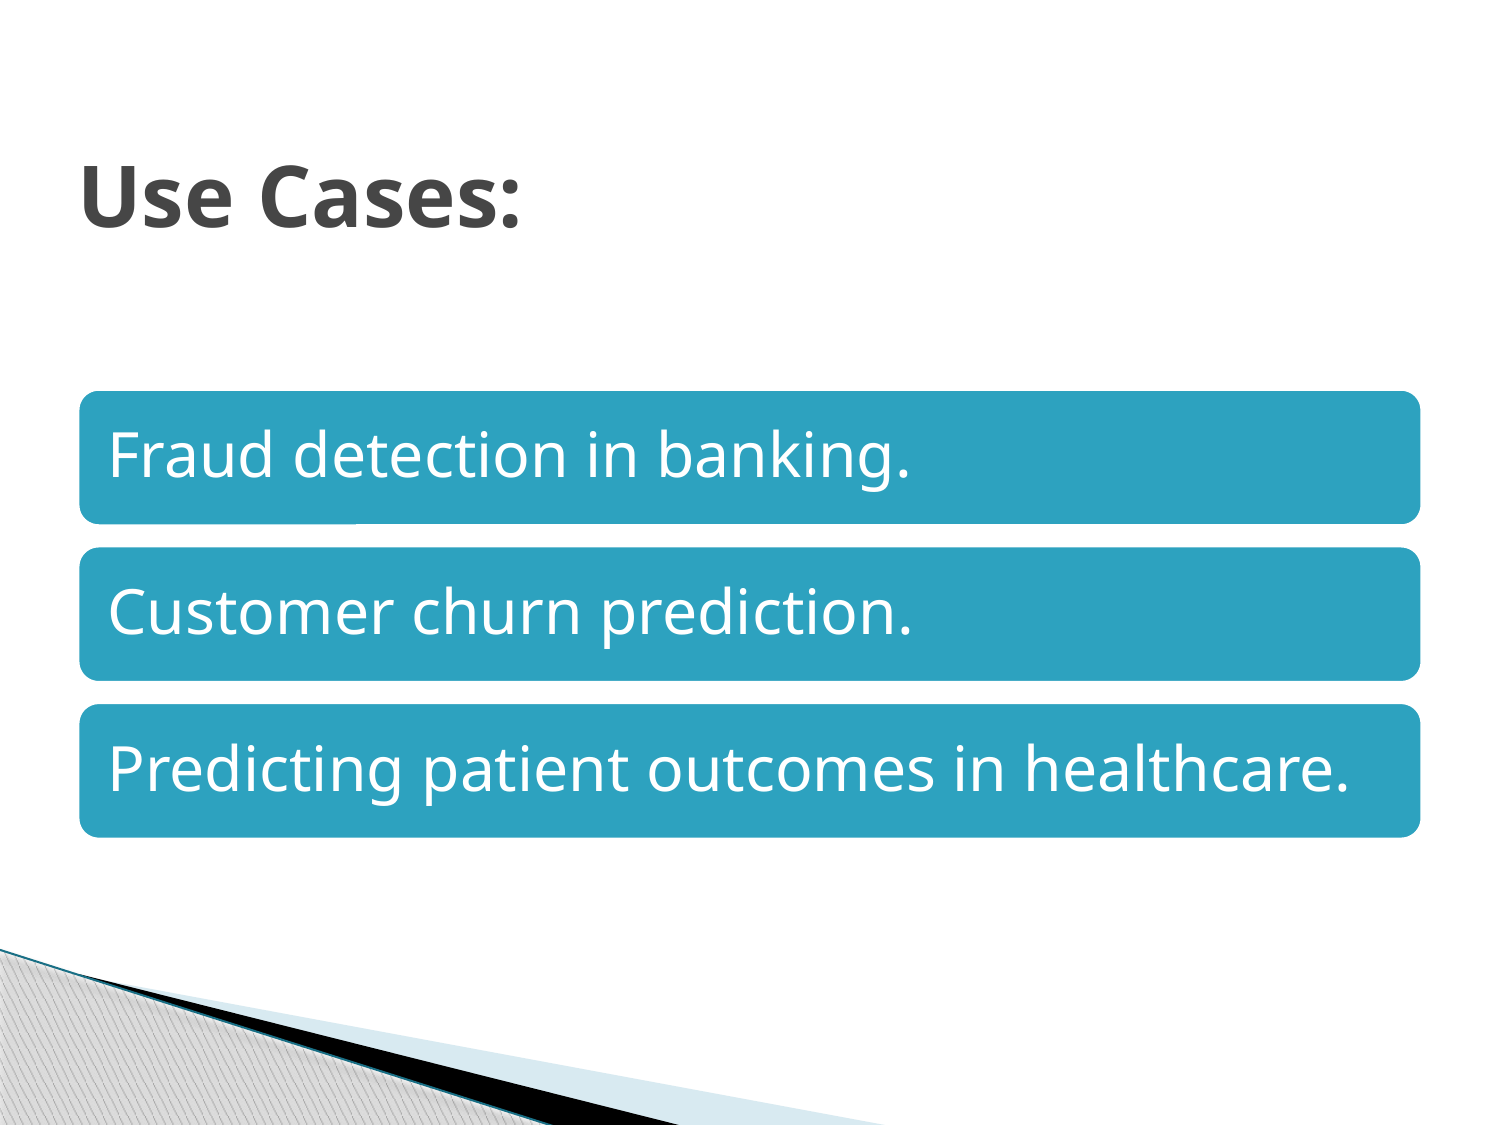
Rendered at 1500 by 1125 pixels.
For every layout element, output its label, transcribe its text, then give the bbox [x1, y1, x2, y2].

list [74, 242, 1426, 986]
title Use Cases: [62, 99, 1413, 288]
